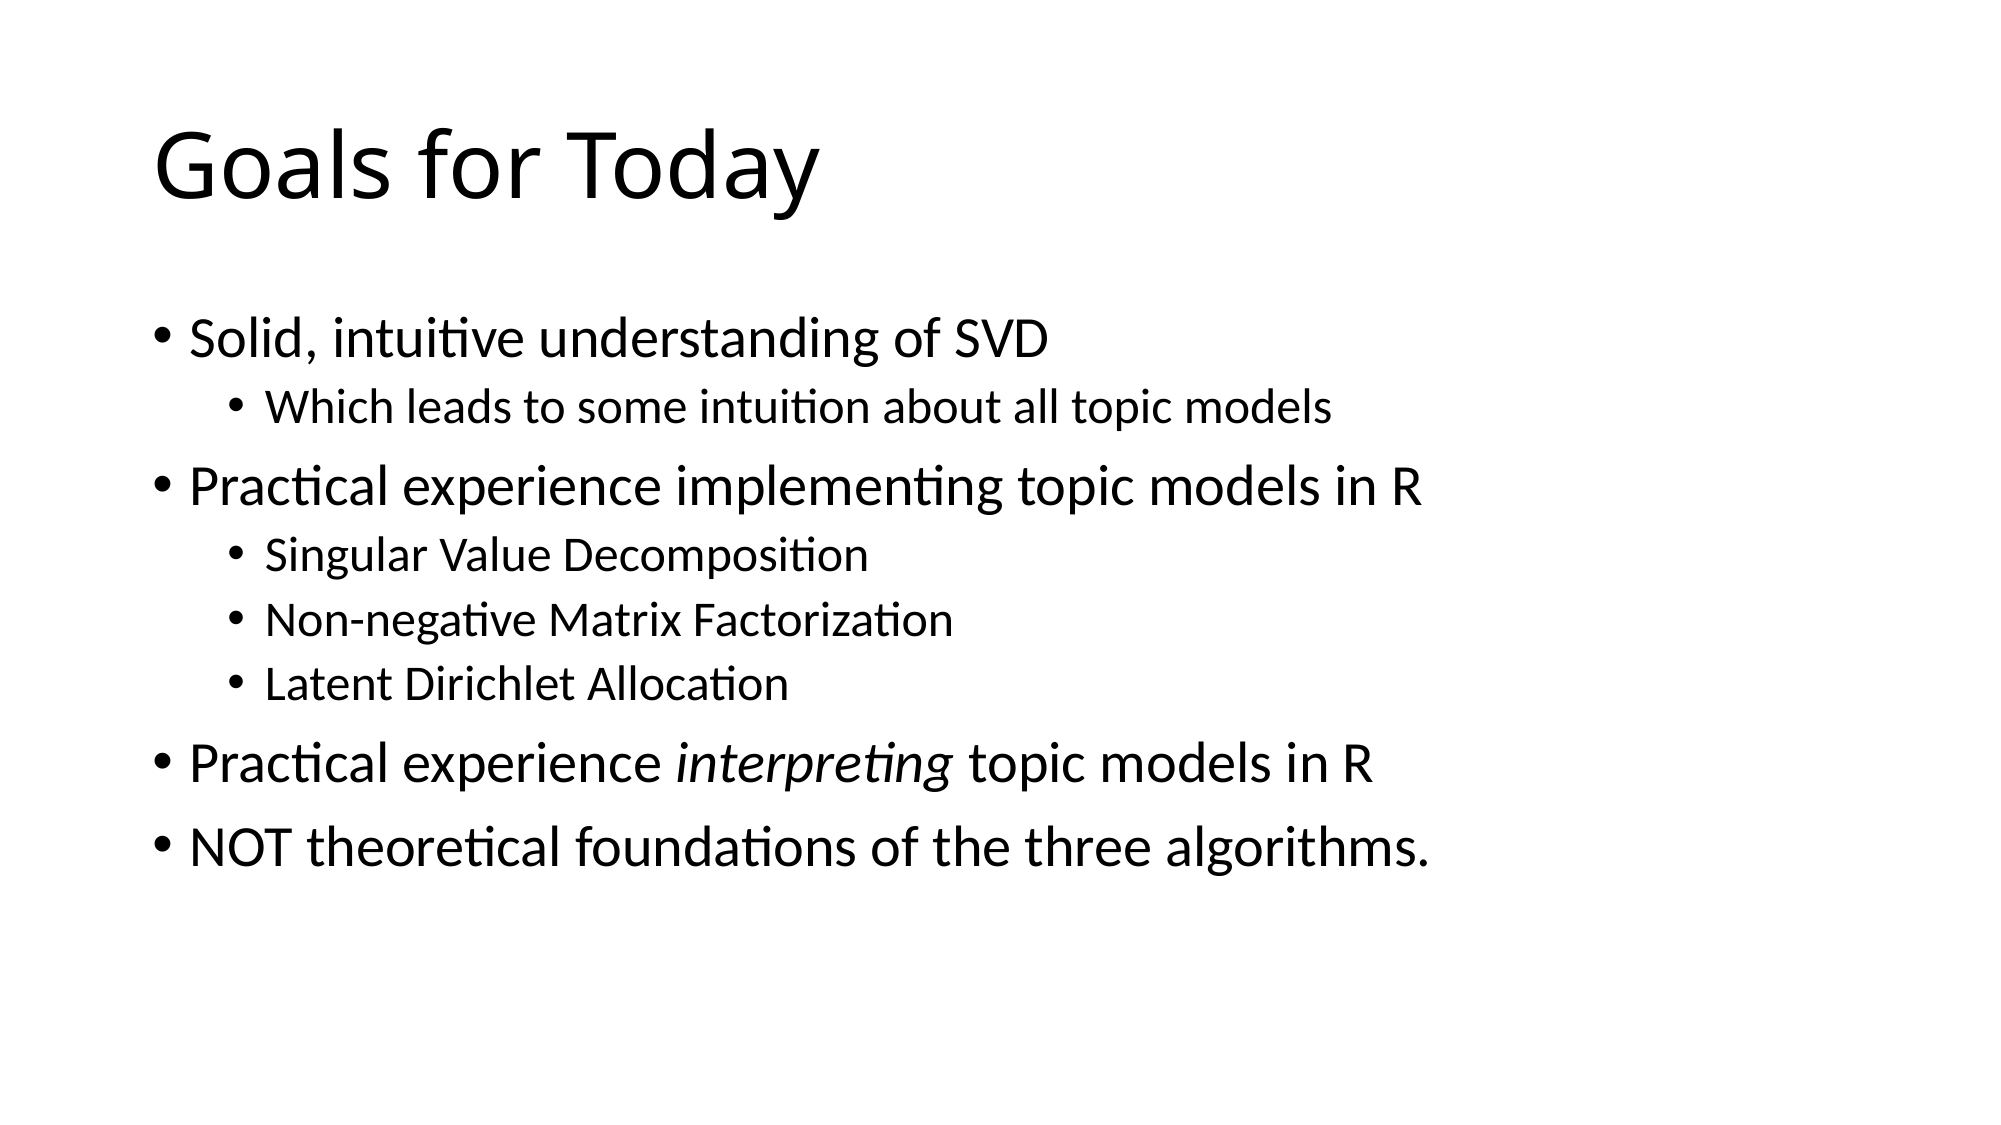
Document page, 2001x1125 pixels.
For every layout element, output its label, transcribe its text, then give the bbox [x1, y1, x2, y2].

list Solid, intuitive understanding of SVD Which leads to some intuition about all topic models Practical experience implementing topic models in R Singular Value Decomposition Non-negative Matrix Factorization Latent Dirichlet Allocation Practical experience interpreting topic models in R NOT theoretical foundations of the three algorithms. [137, 299, 1863, 1014]
title Goals for Today [137, 59, 1863, 278]
